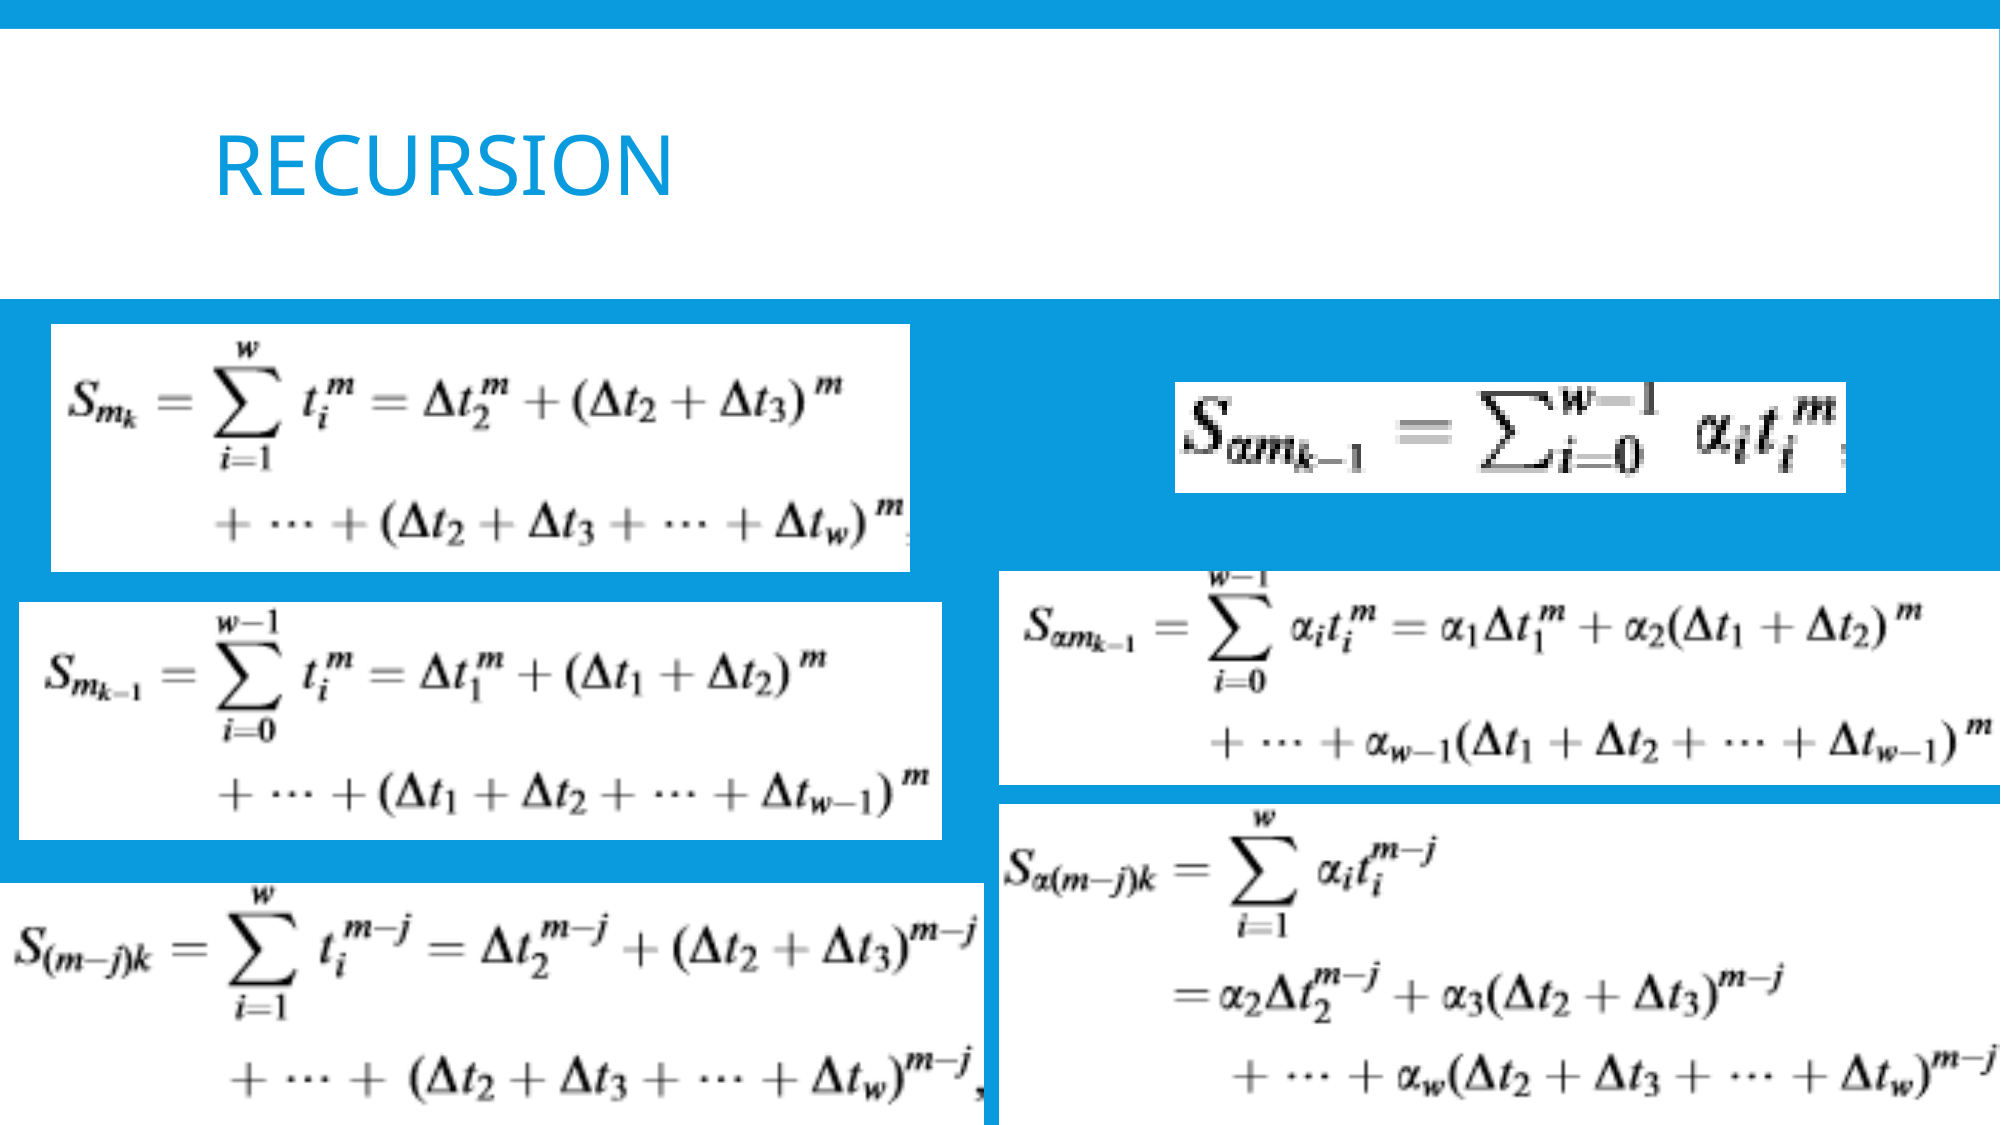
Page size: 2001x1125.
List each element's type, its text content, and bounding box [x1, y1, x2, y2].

picture [52, 325, 909, 571]
picture [1000, 805, 2000, 1125]
picture [20, 603, 941, 839]
picture [1000, 572, 2000, 784]
title Recursion [197, 46, 1803, 295]
picture [1176, 383, 1845, 492]
picture [0, 884, 983, 1125]
